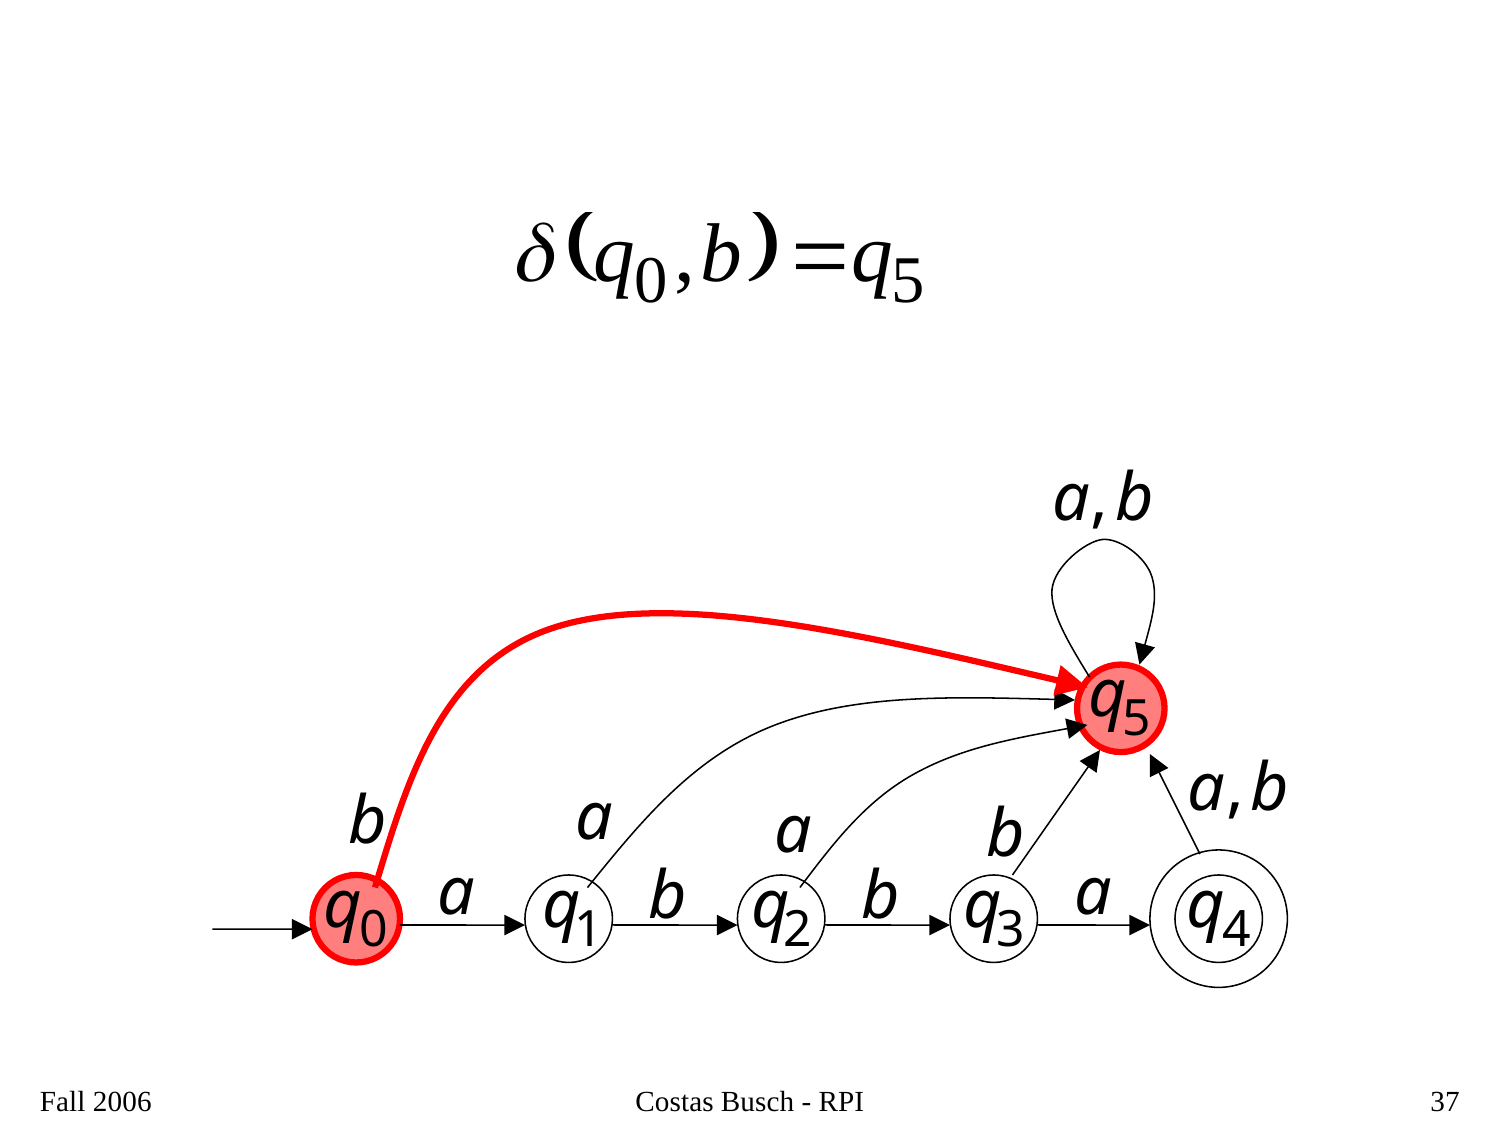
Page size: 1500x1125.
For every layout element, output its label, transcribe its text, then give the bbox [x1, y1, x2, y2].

text_box [824, 914, 950, 936]
text_box [612, 914, 738, 936]
text_box [1092, 742, 1149, 753]
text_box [964, 874, 1029, 953]
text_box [324, 874, 394, 953]
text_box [574, 799, 619, 846]
text_box [1149, 855, 1288, 988]
text_box [598, 694, 1075, 883]
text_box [1074, 874, 1119, 921]
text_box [862, 862, 909, 925]
slide_number 37 [1162, 1074, 1475, 1125]
text_box [394, 896, 400, 941]
text_box [949, 886, 964, 951]
text_box [1034, 750, 1100, 845]
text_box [1052, 464, 1163, 538]
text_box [512, 212, 925, 309]
text_box [966, 953, 1021, 963]
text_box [1149, 754, 1298, 855]
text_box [437, 874, 481, 921]
text_box [524, 883, 596, 963]
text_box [1089, 664, 1156, 742]
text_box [987, 799, 1034, 863]
text_box [810, 718, 1088, 878]
text_box [24, 137, 1475, 1038]
text_box [312, 889, 324, 949]
text_box [1051, 539, 1155, 677]
text_box [399, 914, 526, 936]
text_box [774, 812, 819, 859]
text_box [1029, 892, 1038, 945]
text_box [600, 888, 613, 950]
slide_number Fall 2006 [24, 1074, 338, 1125]
text_box [1037, 914, 1150, 936]
text_box [378, 613, 1088, 883]
text_box [329, 953, 384, 963]
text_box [752, 874, 817, 953]
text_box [649, 862, 696, 925]
text_box [754, 953, 809, 963]
text_box [817, 893, 825, 944]
text_box [212, 918, 313, 940]
text_box [737, 886, 752, 952]
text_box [1187, 874, 1257, 953]
footer Costas Busch - RPI [512, 1074, 988, 1125]
text_box [1077, 678, 1089, 739]
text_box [349, 787, 396, 850]
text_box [543, 874, 600, 953]
text_box [1156, 682, 1165, 735]
